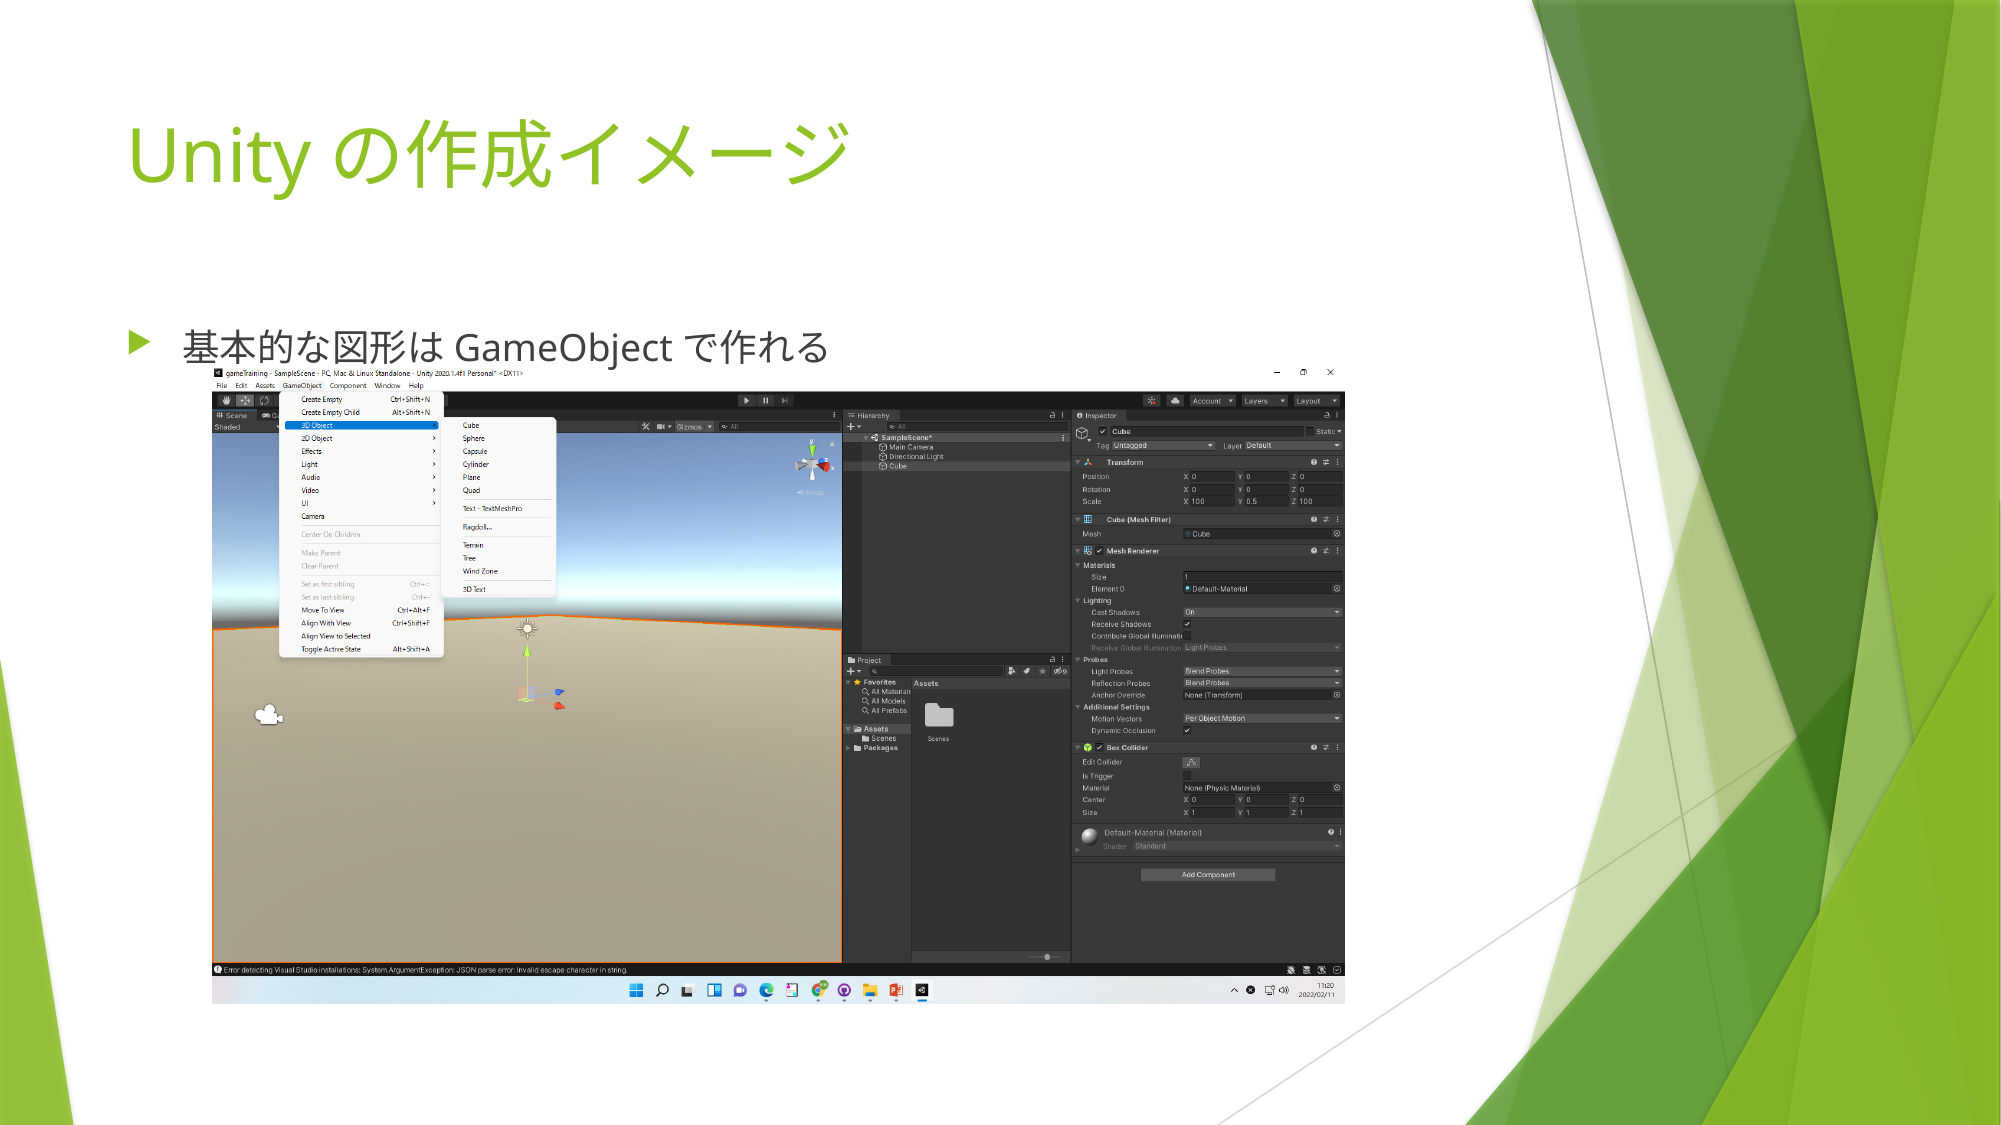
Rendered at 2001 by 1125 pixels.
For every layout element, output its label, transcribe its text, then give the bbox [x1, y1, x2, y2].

text_box 基本的な図形はGameObjectで作れる [111, 316, 1522, 954]
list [212, 365, 1346, 1004]
title Unityの作成イメージ [111, 99, 1522, 316]
